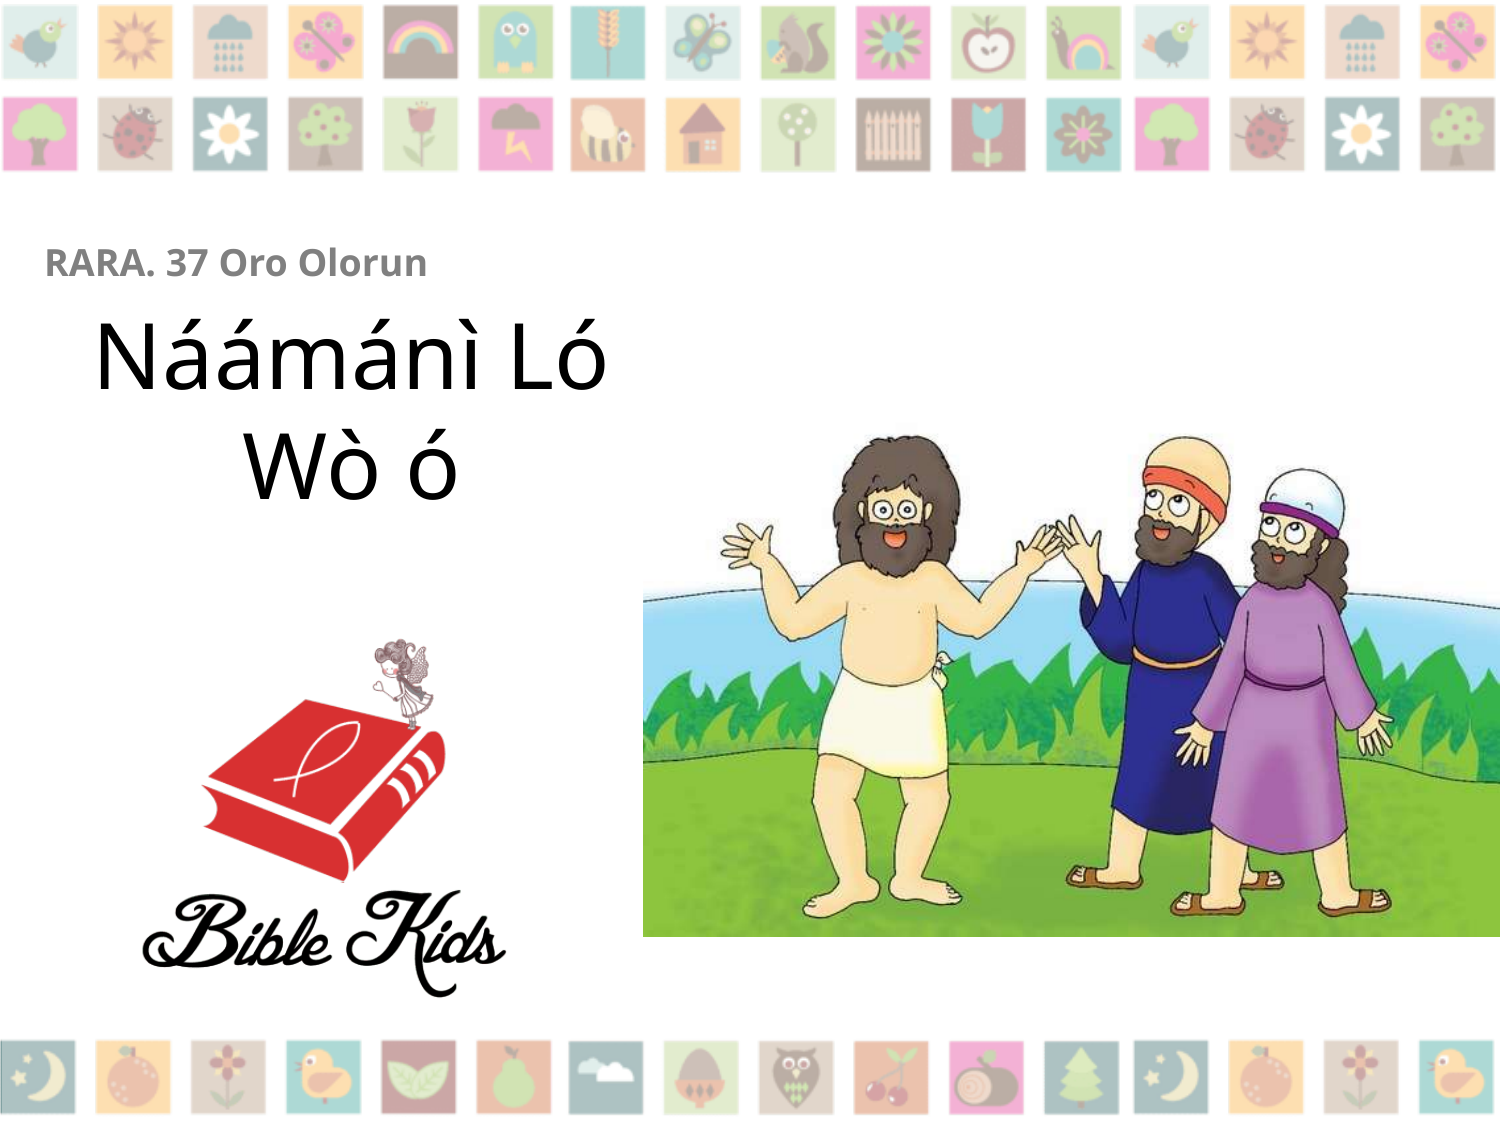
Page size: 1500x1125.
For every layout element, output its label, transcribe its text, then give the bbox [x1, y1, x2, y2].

text_box Náámánì Ló Wò ó [29, 290, 675, 526]
picture [117, 600, 544, 1027]
picture [643, 328, 1500, 937]
text_box RARA. 37 Oro Olorun [29, 231, 585, 290]
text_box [0, 3, 1500, 181]
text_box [0, 1028, 1500, 1118]
